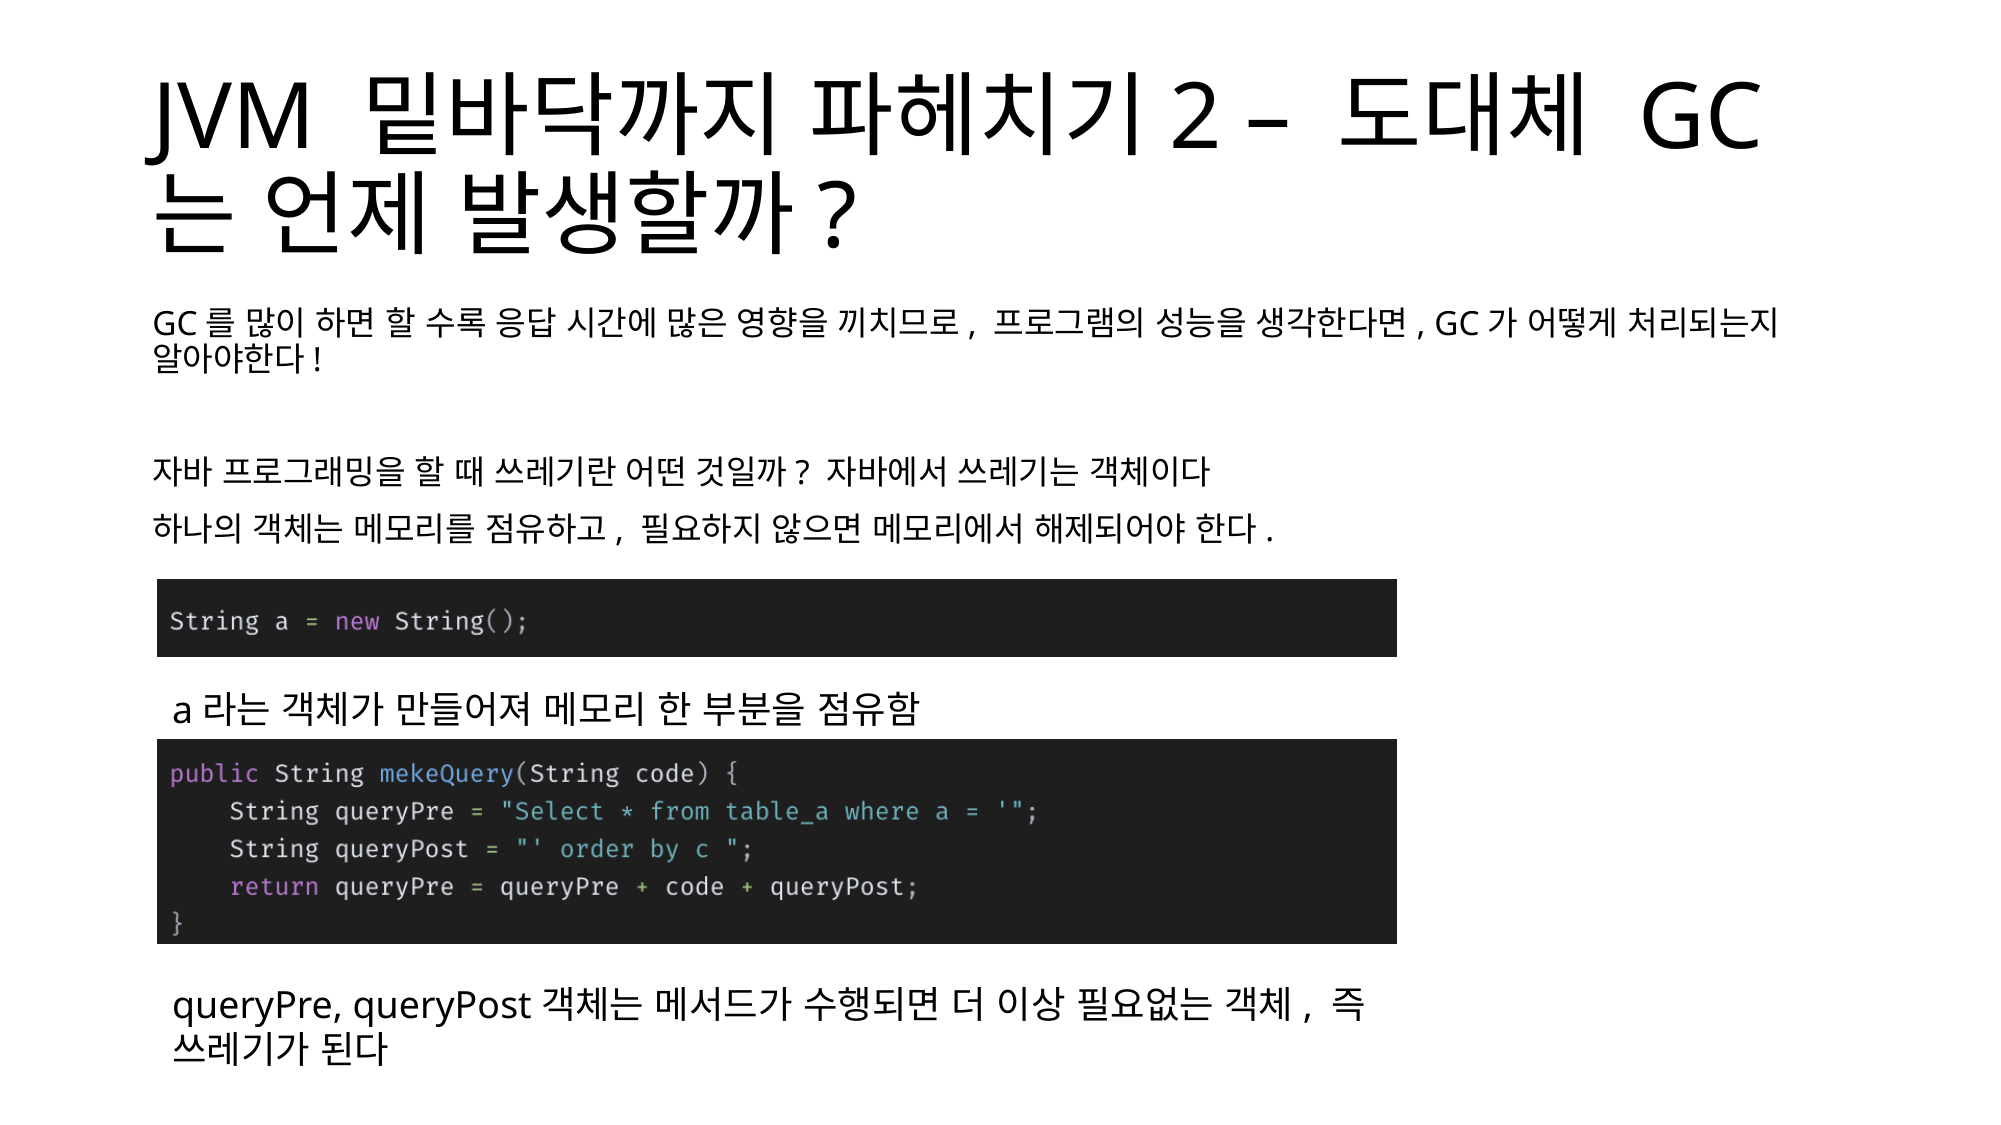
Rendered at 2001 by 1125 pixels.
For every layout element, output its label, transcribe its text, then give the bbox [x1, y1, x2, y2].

text_box a라는 객체가 만들어져 메모리 한 부분을 점유함 [157, 678, 1436, 739]
picture [156, 738, 1398, 944]
picture [156, 578, 1398, 657]
list GC를 많이 하면 할 수록 응답 시간에 많은 영향을 끼치므로, 프로그램의 성능을 생각한다면, GC가 어떻게 처리되는지 알아야한다! 자바 프로그래밍을 할 때 쓰레기란 어떤 것일까? 자바에서 쓰레기는 객체이다 하나의 객체는 메모리를 점유하고, 필요하지 않으면 메모리에서 해제되어야 한다. [137, 299, 1863, 1014]
text_box queryPre, queryPost객체는 메서드가 수행되면 더 이상 필요없는 객체, 즉 쓰레기가 된다 [157, 973, 1436, 1079]
title JVM 밑바닥까지 파헤치기2 – 도대체 GC는 언제 발생할까? [137, 59, 1863, 278]
